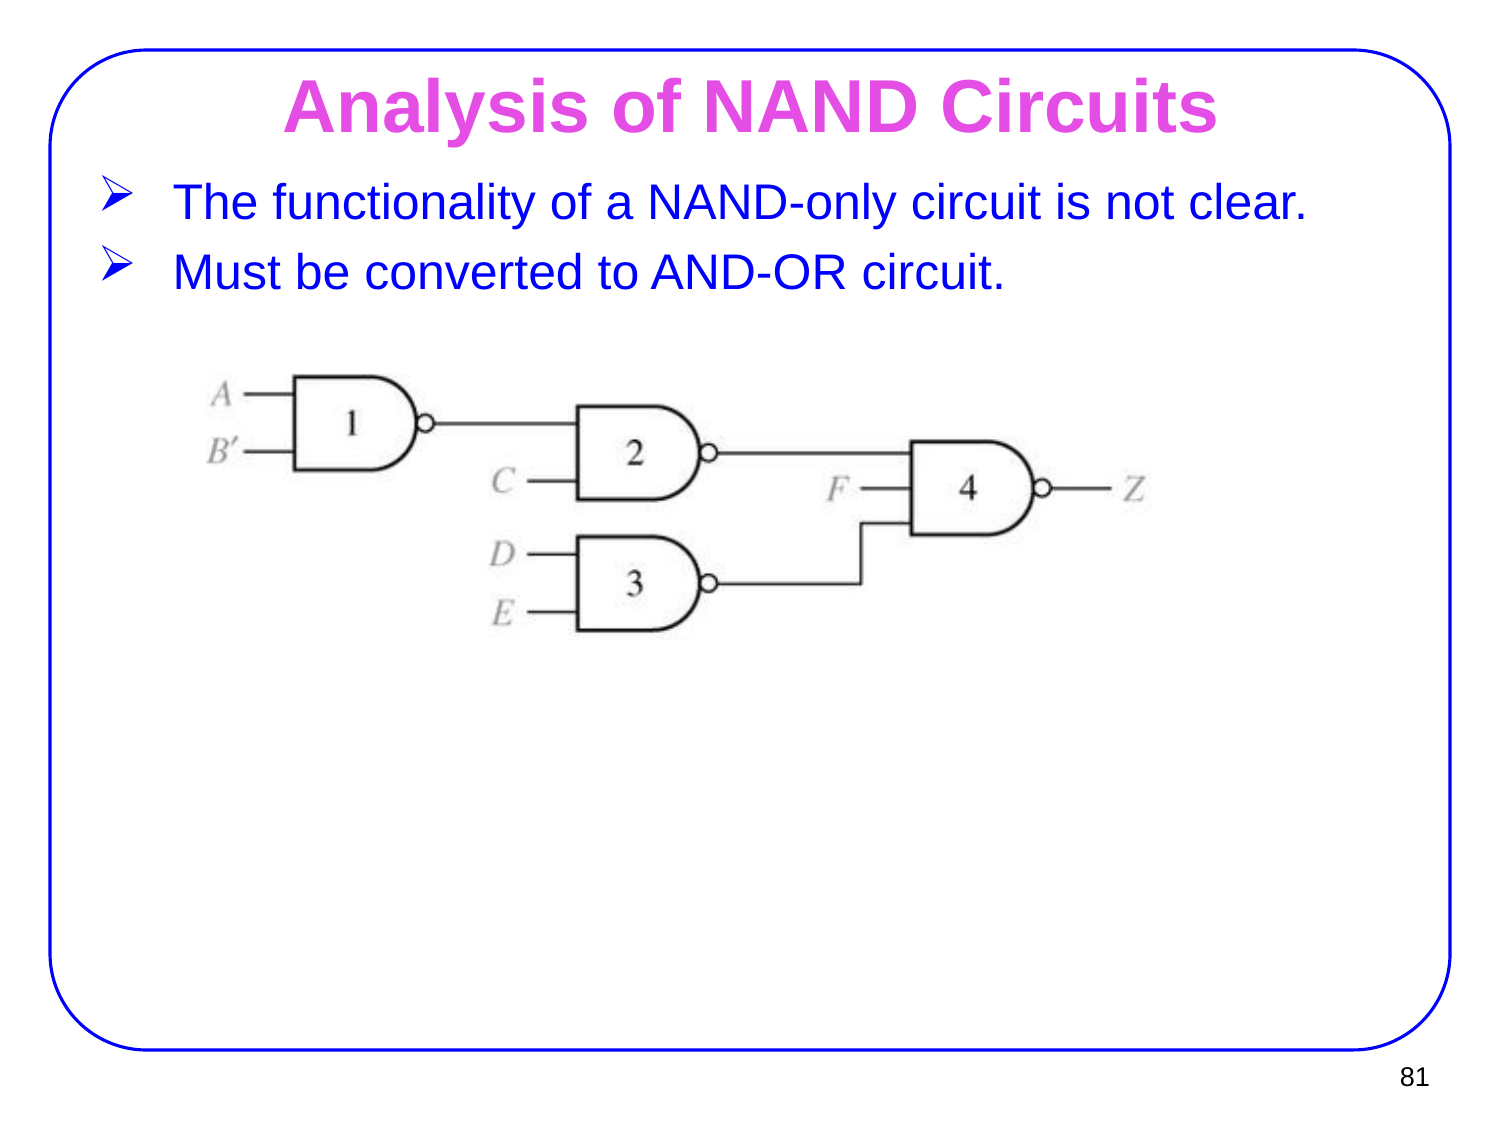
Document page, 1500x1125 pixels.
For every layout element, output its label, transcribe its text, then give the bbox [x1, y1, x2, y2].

list The functionality of a NAND-only circuit is not clear. Must be converted to AND-OR circuit. [5, 160, 1412, 409]
title Analysis of NAND Circuits [113, 66, 1389, 140]
slide_number 81 [1351, 1047, 1444, 1104]
picture [135, 349, 1196, 670]
